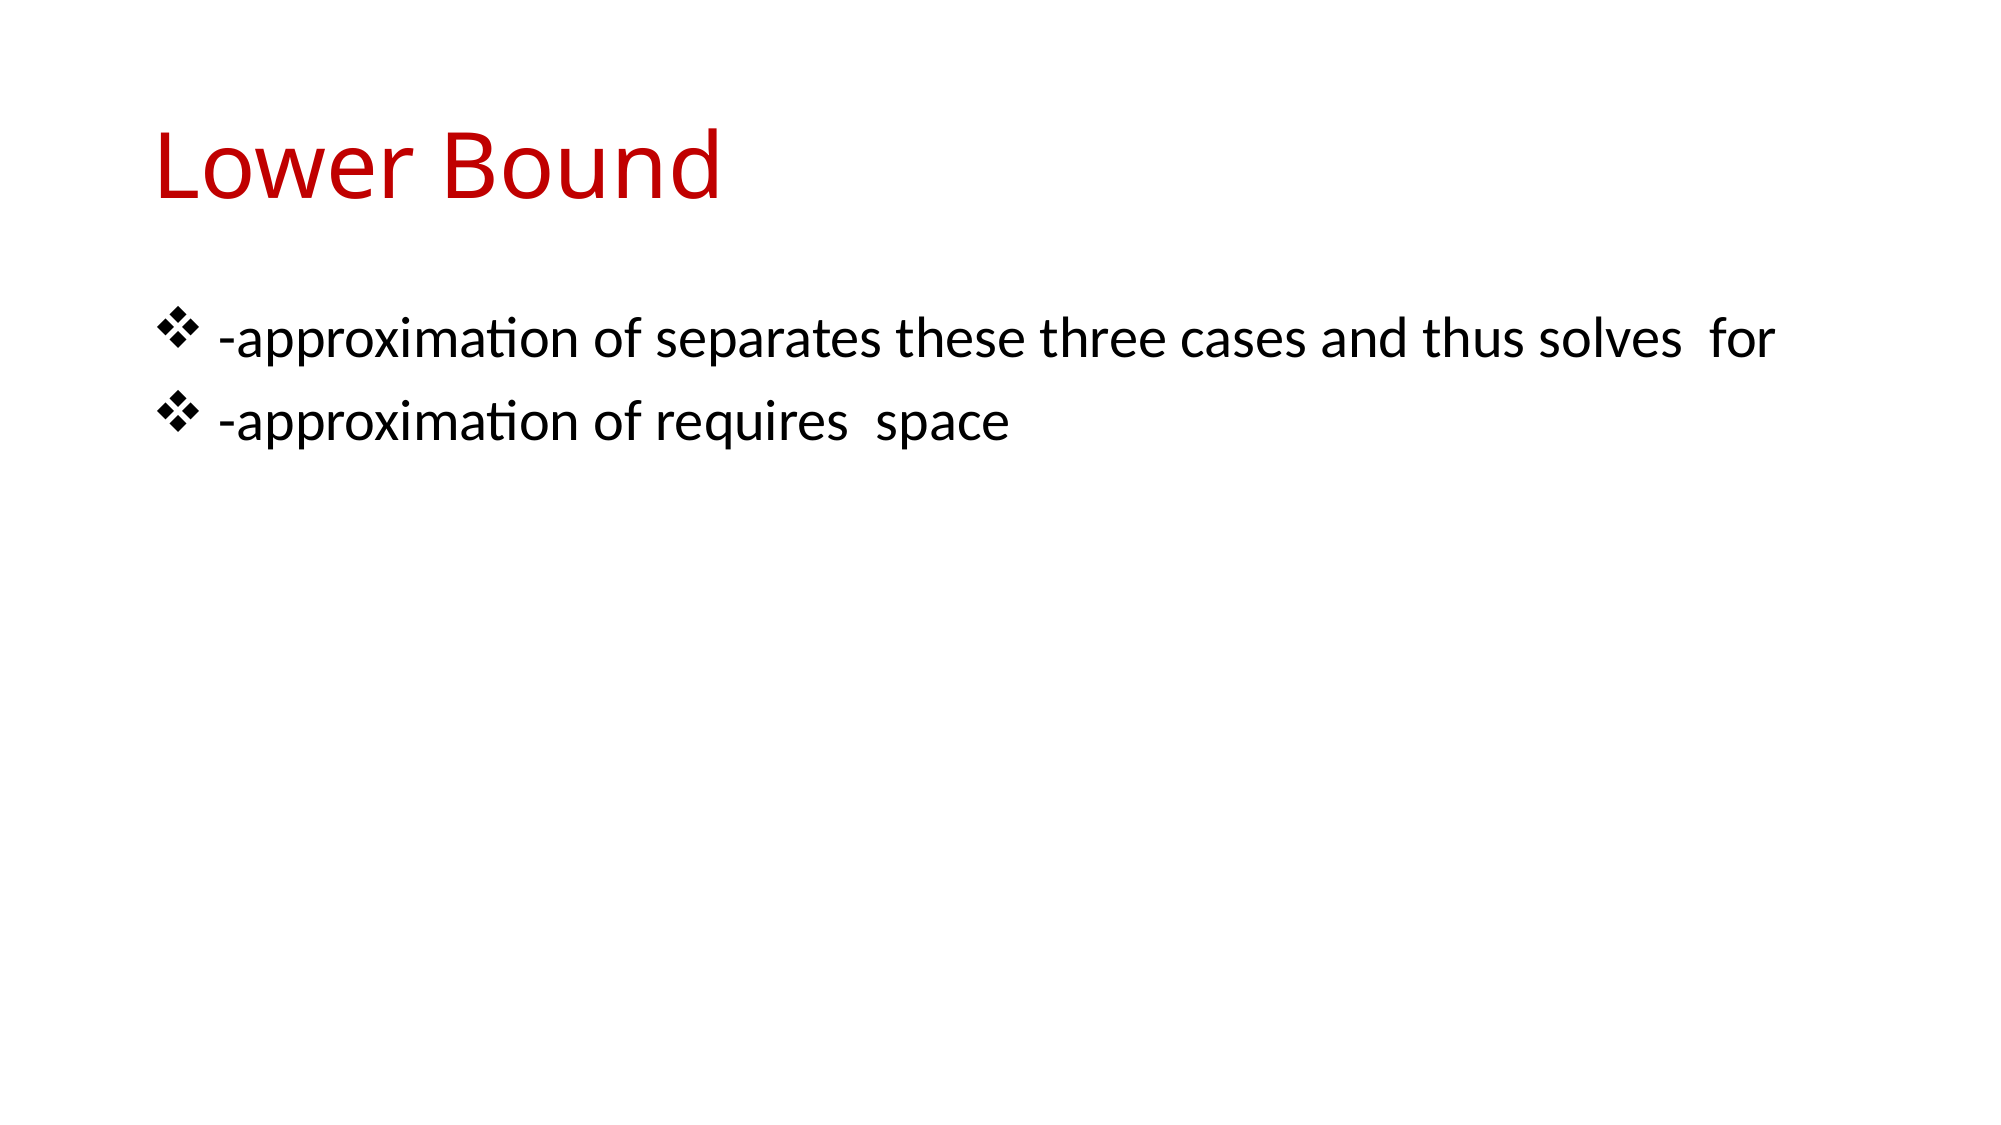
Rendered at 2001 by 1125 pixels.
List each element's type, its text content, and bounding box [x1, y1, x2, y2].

title Lower Bound [137, 59, 1863, 278]
